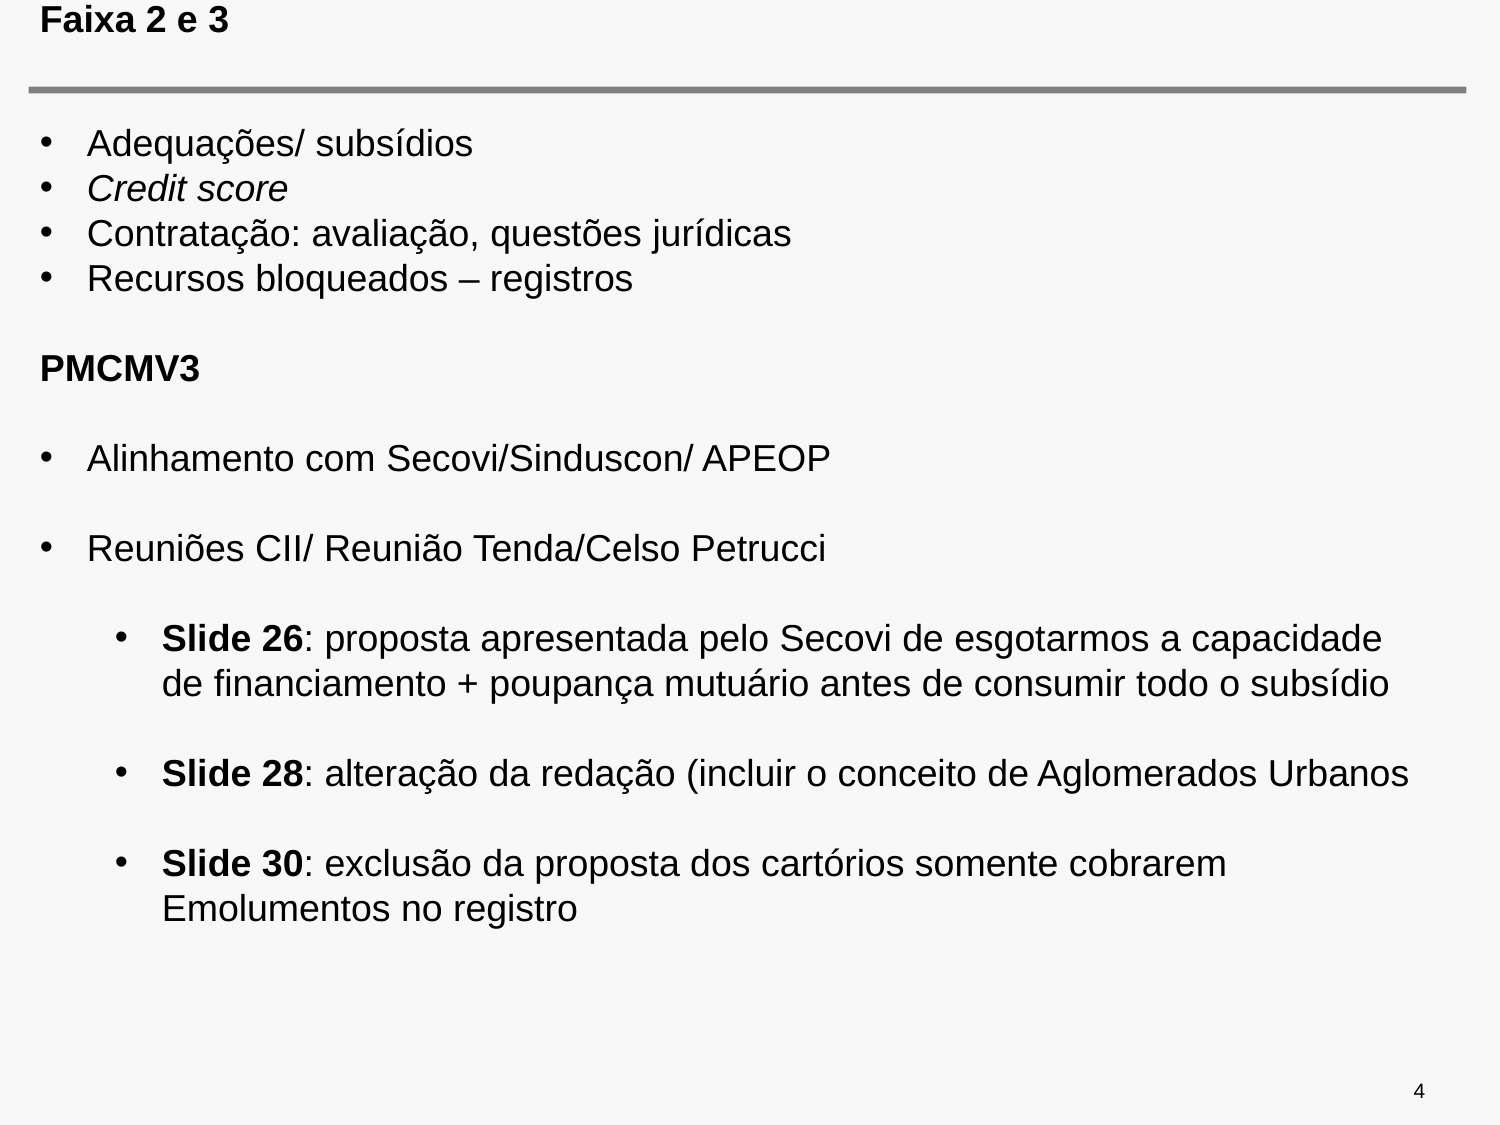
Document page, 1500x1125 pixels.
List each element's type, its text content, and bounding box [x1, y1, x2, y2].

text_box 4 [1074, 1077, 1425, 1103]
text_box Adequações/ subsídios Credit score Contratação: avaliação, questões jurídicas Recursos bloqueados – registros PMCMV3 Alinhamento com Secovi/Sinduscon/ APEOP Reuniões CII/ Reunião Tenda/Celso Petrucci Slide 26: proposta apresentada pelo Secovi de esgotarmos a capacidade de financiamento + poupança mutuário antes de consumir todo o subsídio Slide 28: alteração da redação (incluir o conceito de Aglomerados Urbanos Slide 30: exclusão da proposta dos cartórios somente cobrarem Emolumentos no registro [29, 113, 1445, 935]
title Faixa 2 e 3 [39, 0, 1467, 66]
